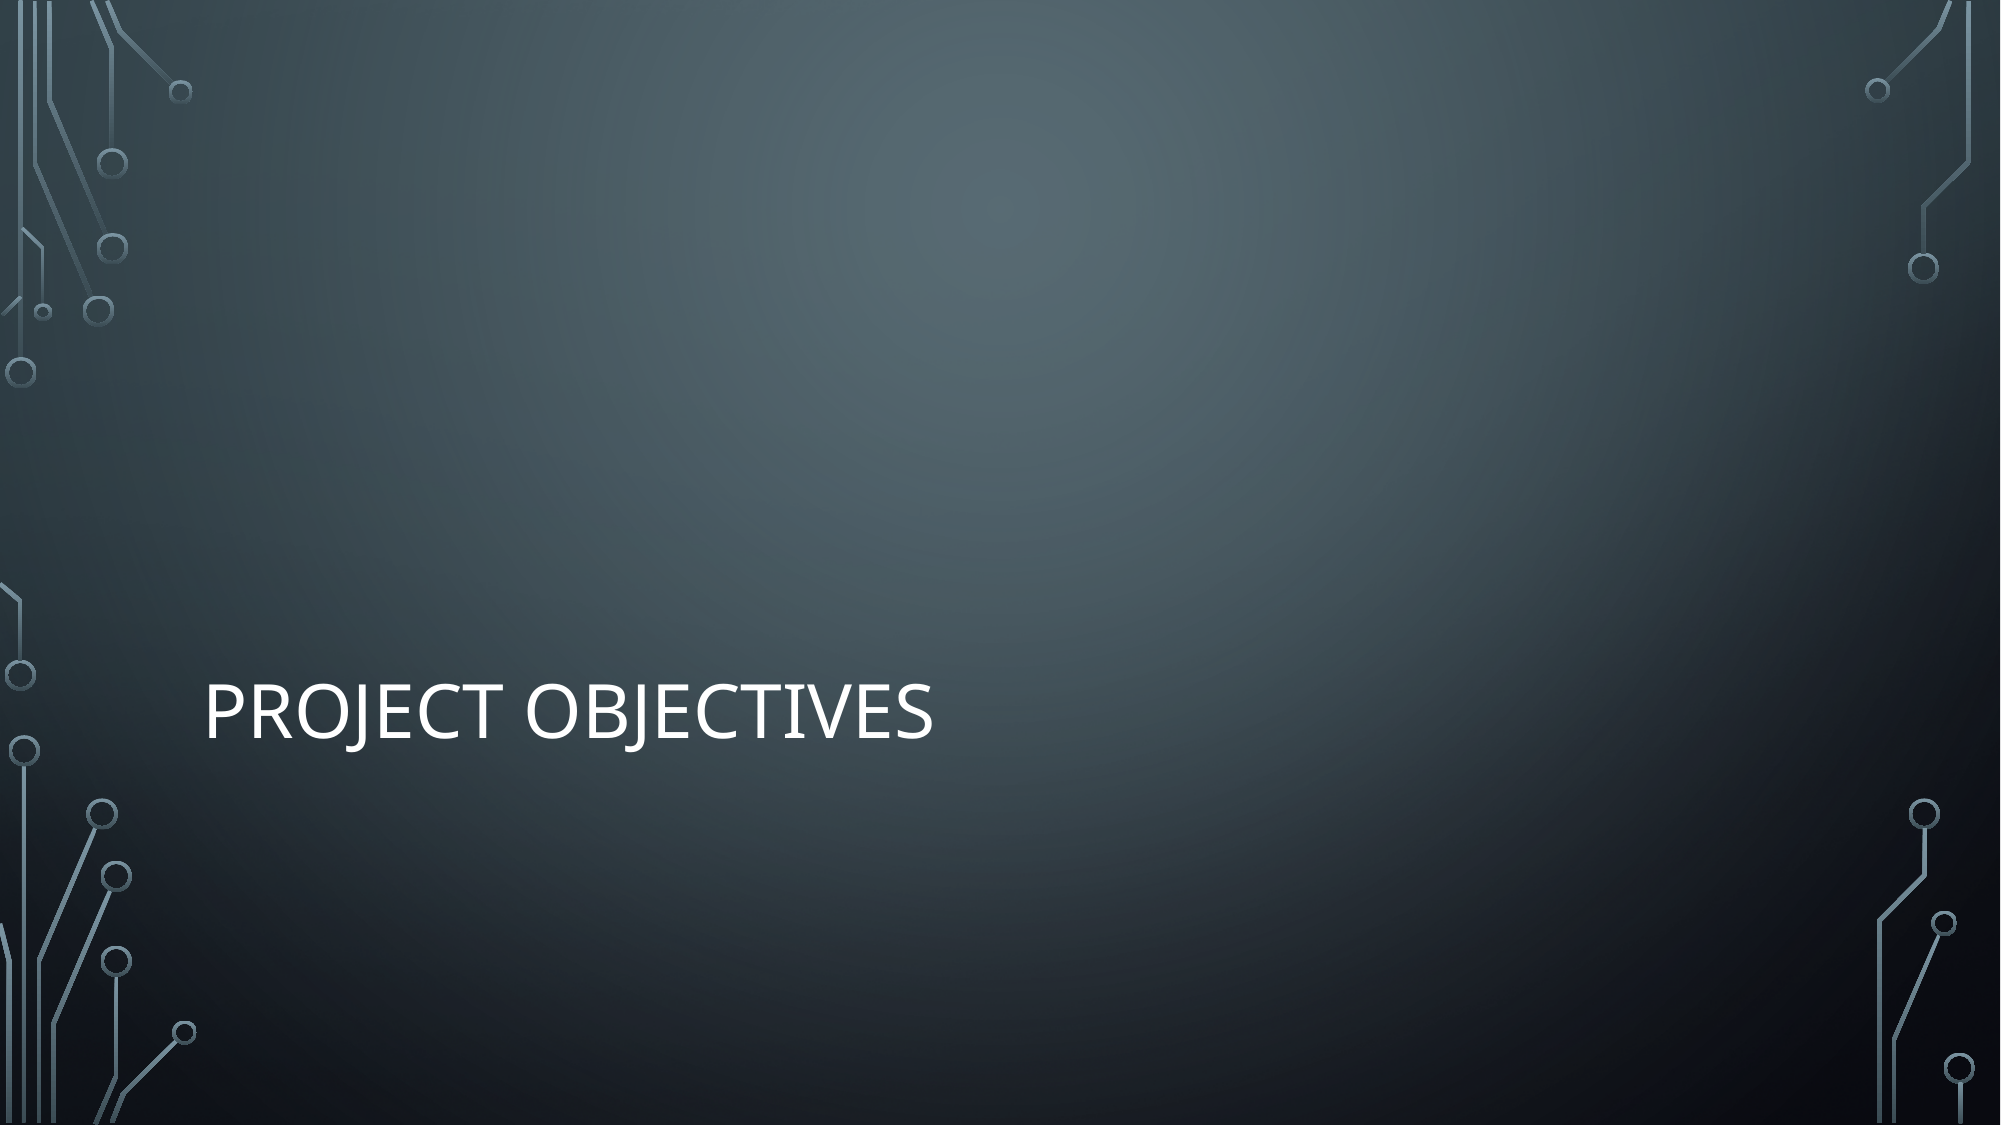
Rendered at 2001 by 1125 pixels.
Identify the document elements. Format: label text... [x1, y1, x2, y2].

title Project Objectives [187, 350, 1813, 763]
